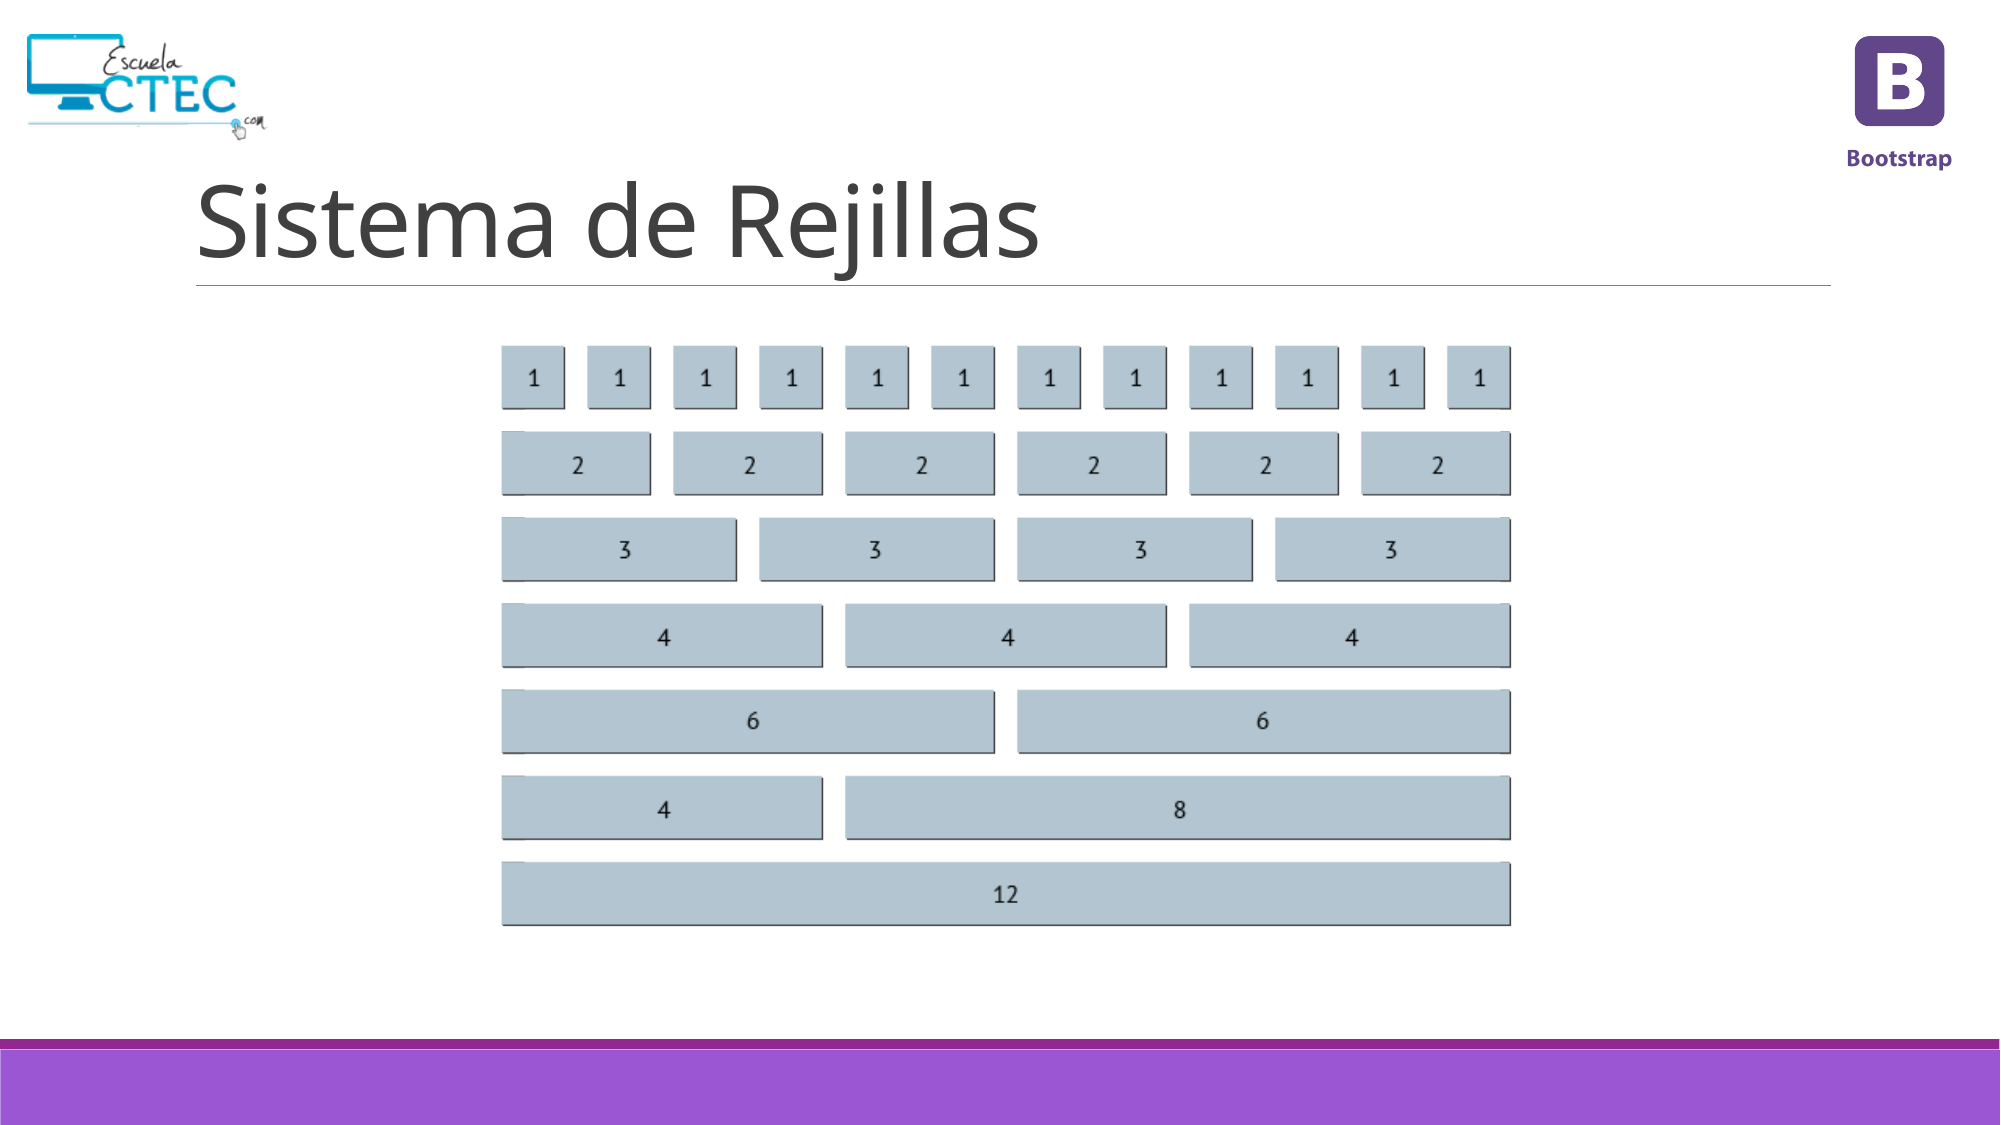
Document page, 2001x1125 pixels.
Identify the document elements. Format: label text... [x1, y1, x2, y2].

title Sistema de Rejillas [180, 47, 1830, 285]
picture [1811, 19, 1983, 191]
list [474, 315, 1536, 950]
picture [27, 33, 269, 143]
